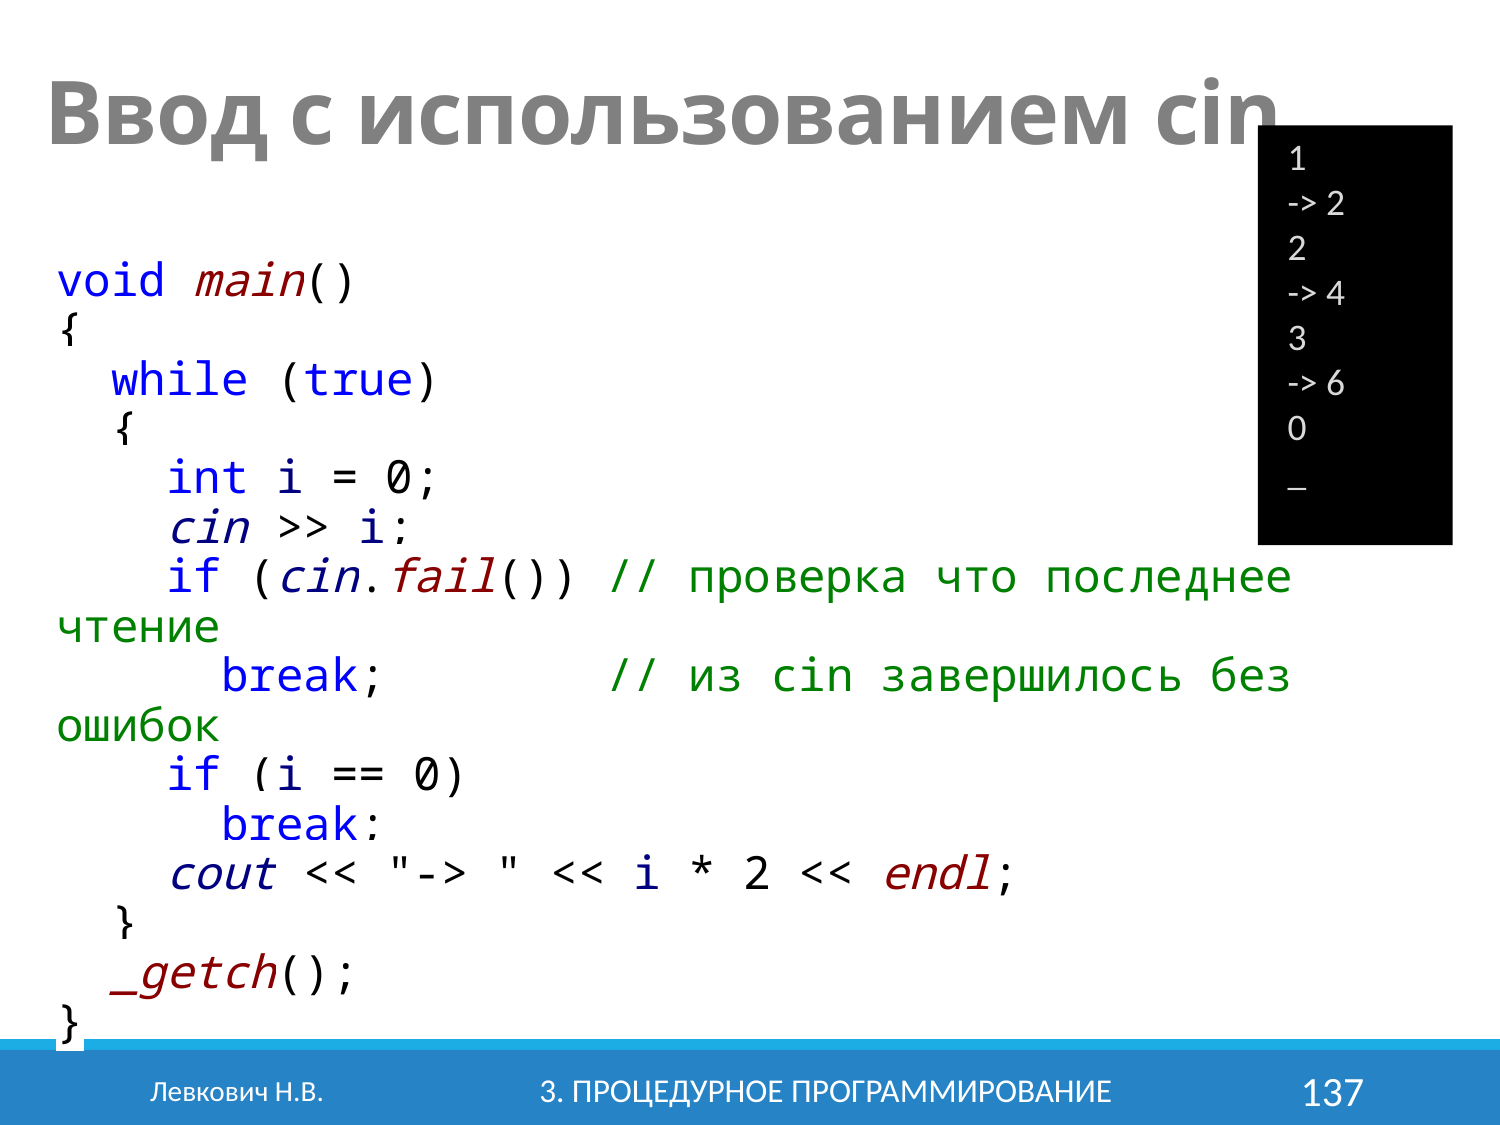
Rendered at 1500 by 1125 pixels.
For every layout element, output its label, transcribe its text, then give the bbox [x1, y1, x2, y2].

text_box void main() { while (true) { int i = 0; cin >> i; if (cin.fail()) // проверка что последнее чтение break; // из cin завершилось без ошибок if (i == 0) break; cout << "-> " << i * 2 << endl; } _getch(); } [41, 249, 1459, 1055]
slide_number 137 [1218, 1059, 1380, 1120]
slide_number Левкович Н.В. [135, 1059, 440, 1120]
text_box Ввод с использованием cin [29, 30, 1459, 204]
text_box 1 -> 2 2 -> 4 3 -> 6 0 _ [1257, 125, 1453, 546]
footer 3. Процедурное программирование [453, 1059, 1199, 1120]
